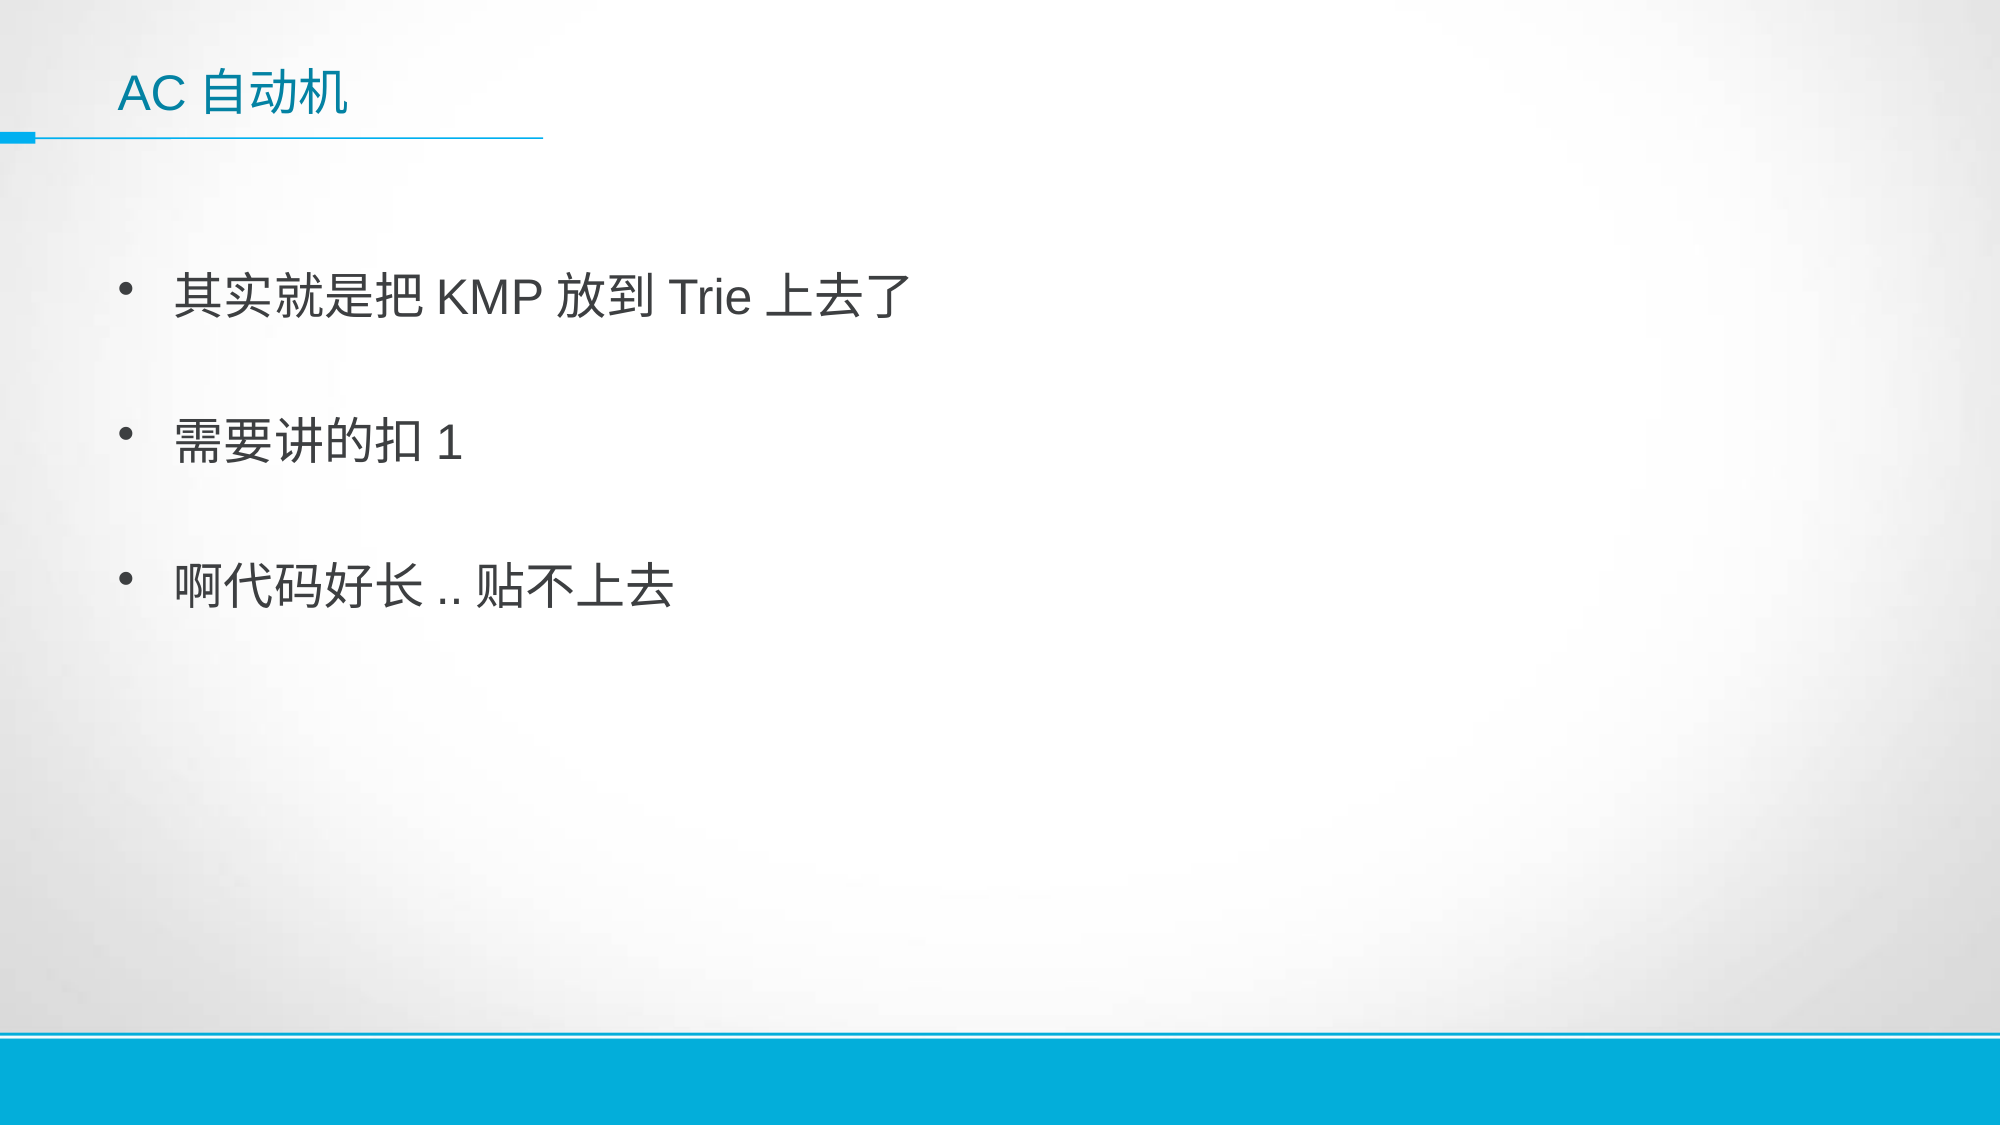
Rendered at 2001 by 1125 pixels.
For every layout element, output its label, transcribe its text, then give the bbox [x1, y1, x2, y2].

list 其实就是把KMP放到Trie上去了 需要讲的扣1 啊代码好长..贴不上去 [102, 184, 1903, 988]
picture [0, 0, 2000, 1032]
title AC自动机 [102, 42, 1903, 138]
